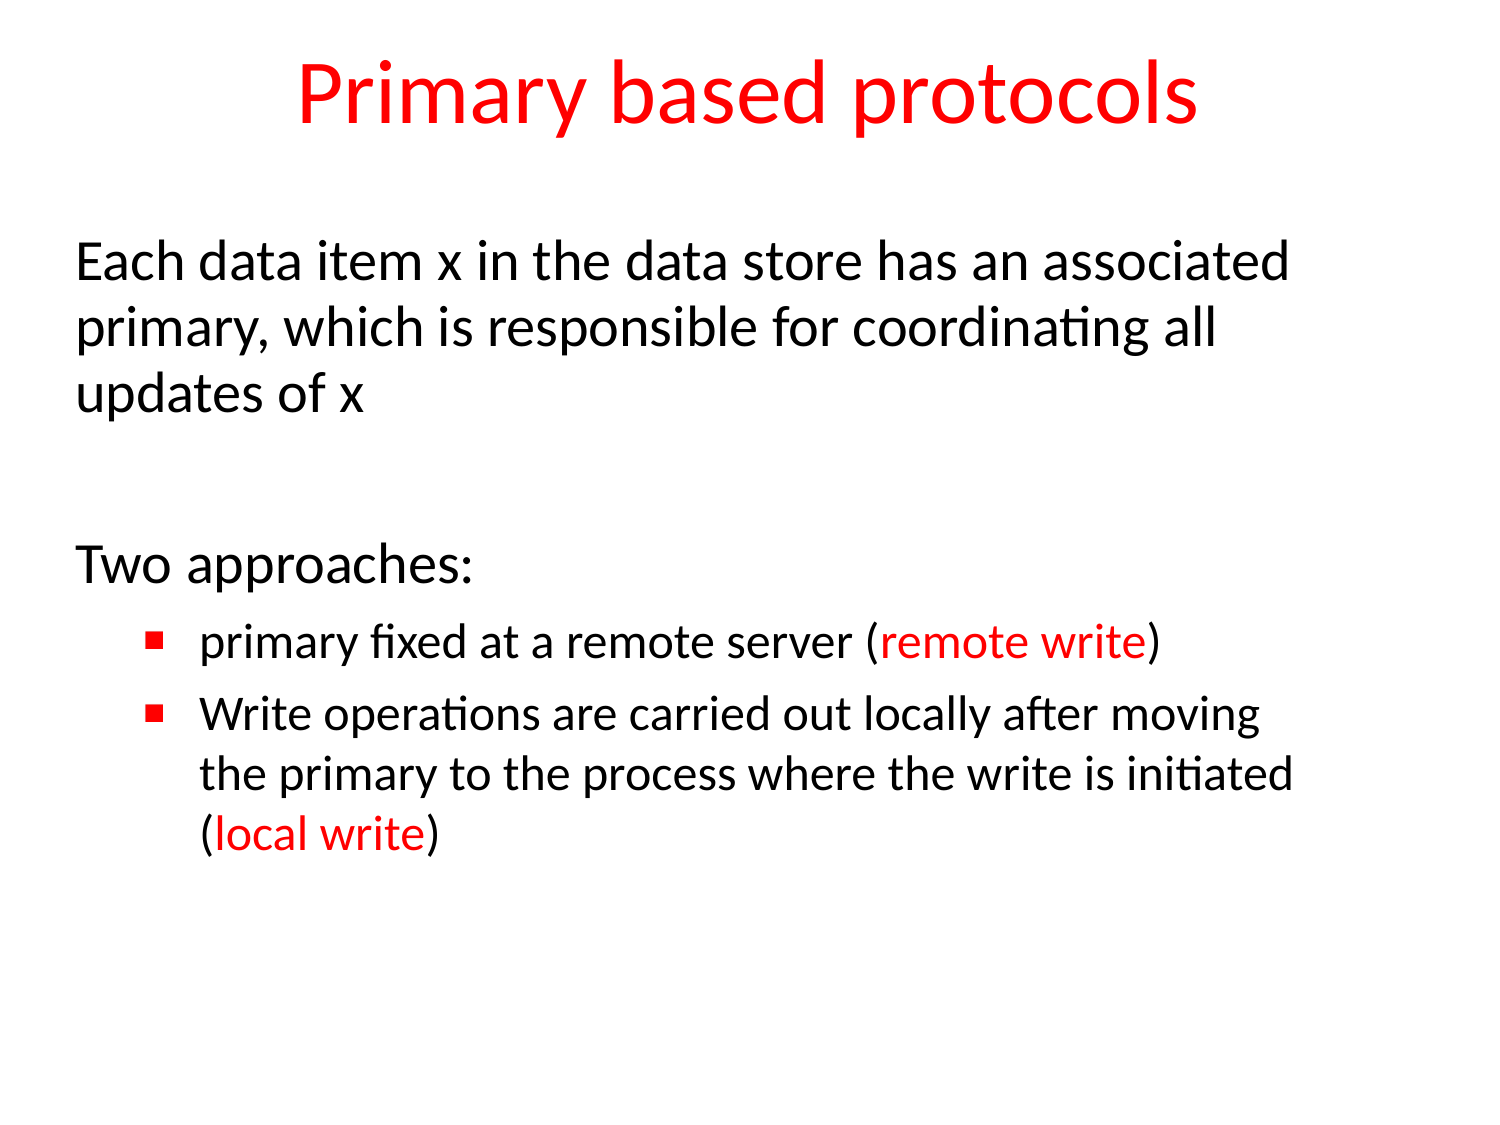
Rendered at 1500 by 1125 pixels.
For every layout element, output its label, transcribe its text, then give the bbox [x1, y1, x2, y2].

picture [141, 627, 163, 649]
list Each data item x in the data store has an associated primary, which is responsible for coordinating all updates of x Two approaches: primary fixed at a remote server (remote write) Write operations are carried out locally after moving the primary to the process where the write is initiated (local write) [0, 228, 1338, 849]
picture [141, 700, 163, 722]
title Primary based protocols [0, 0, 1498, 185]
